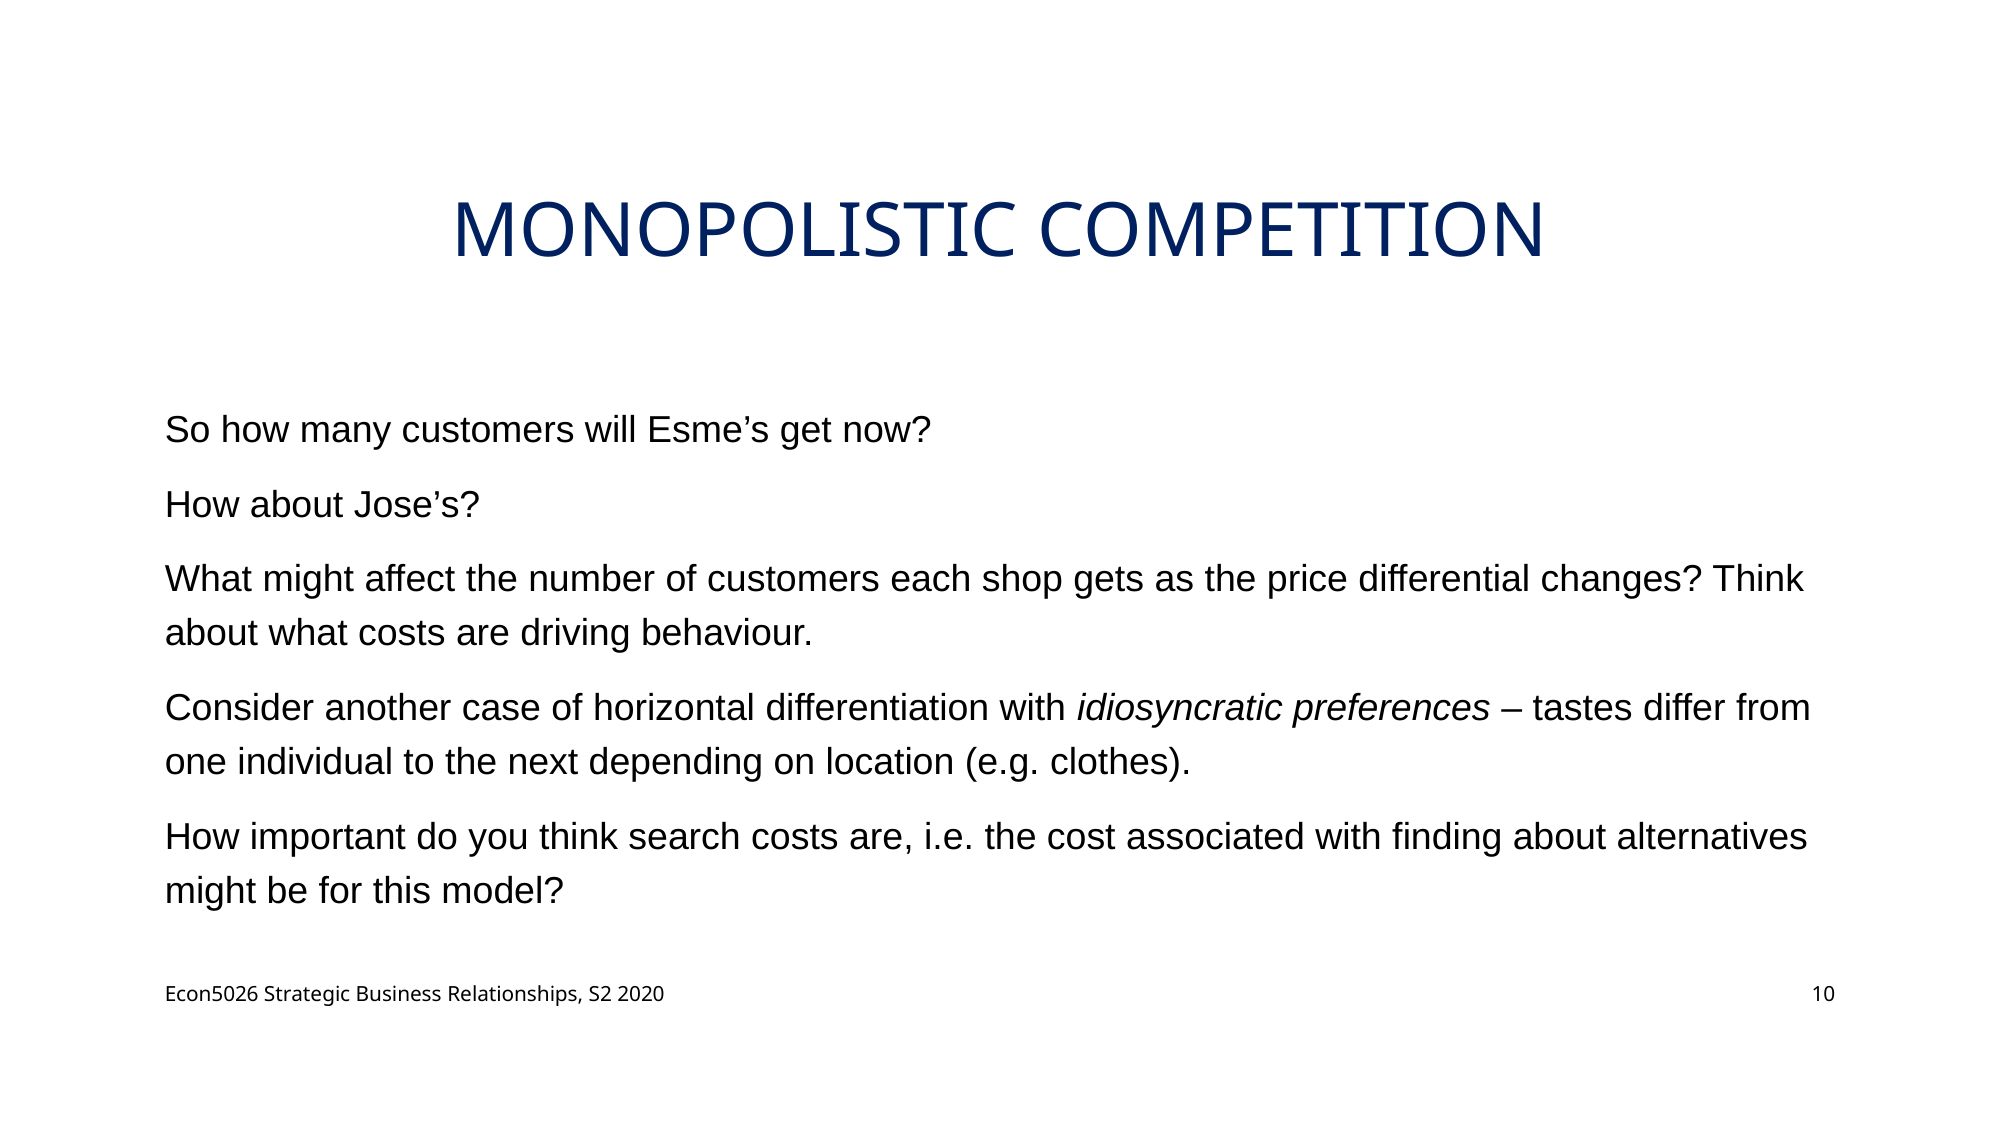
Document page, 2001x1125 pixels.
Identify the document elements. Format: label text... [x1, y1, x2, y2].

title Monopolistic Competition [149, 101, 1851, 364]
slide_number 10 [1724, 965, 1851, 1025]
list So how many customers will Esme’s get now? How about Jose’s? What might affect the number of customers each shop gets as the price differential changes? Think about what costs are driving behaviour. Consider another case of horizontal differentiation with idiosyncratic preferences – tastes differ from one individual to the next depending on location (e.g. clothes). How important do you think search costs are, i.e. the cost associated with finding about alternatives might be for this model? [149, 388, 1851, 950]
footer Econ5026 Strategic Business Relationships, S2 2020 [149, 965, 1245, 1025]
